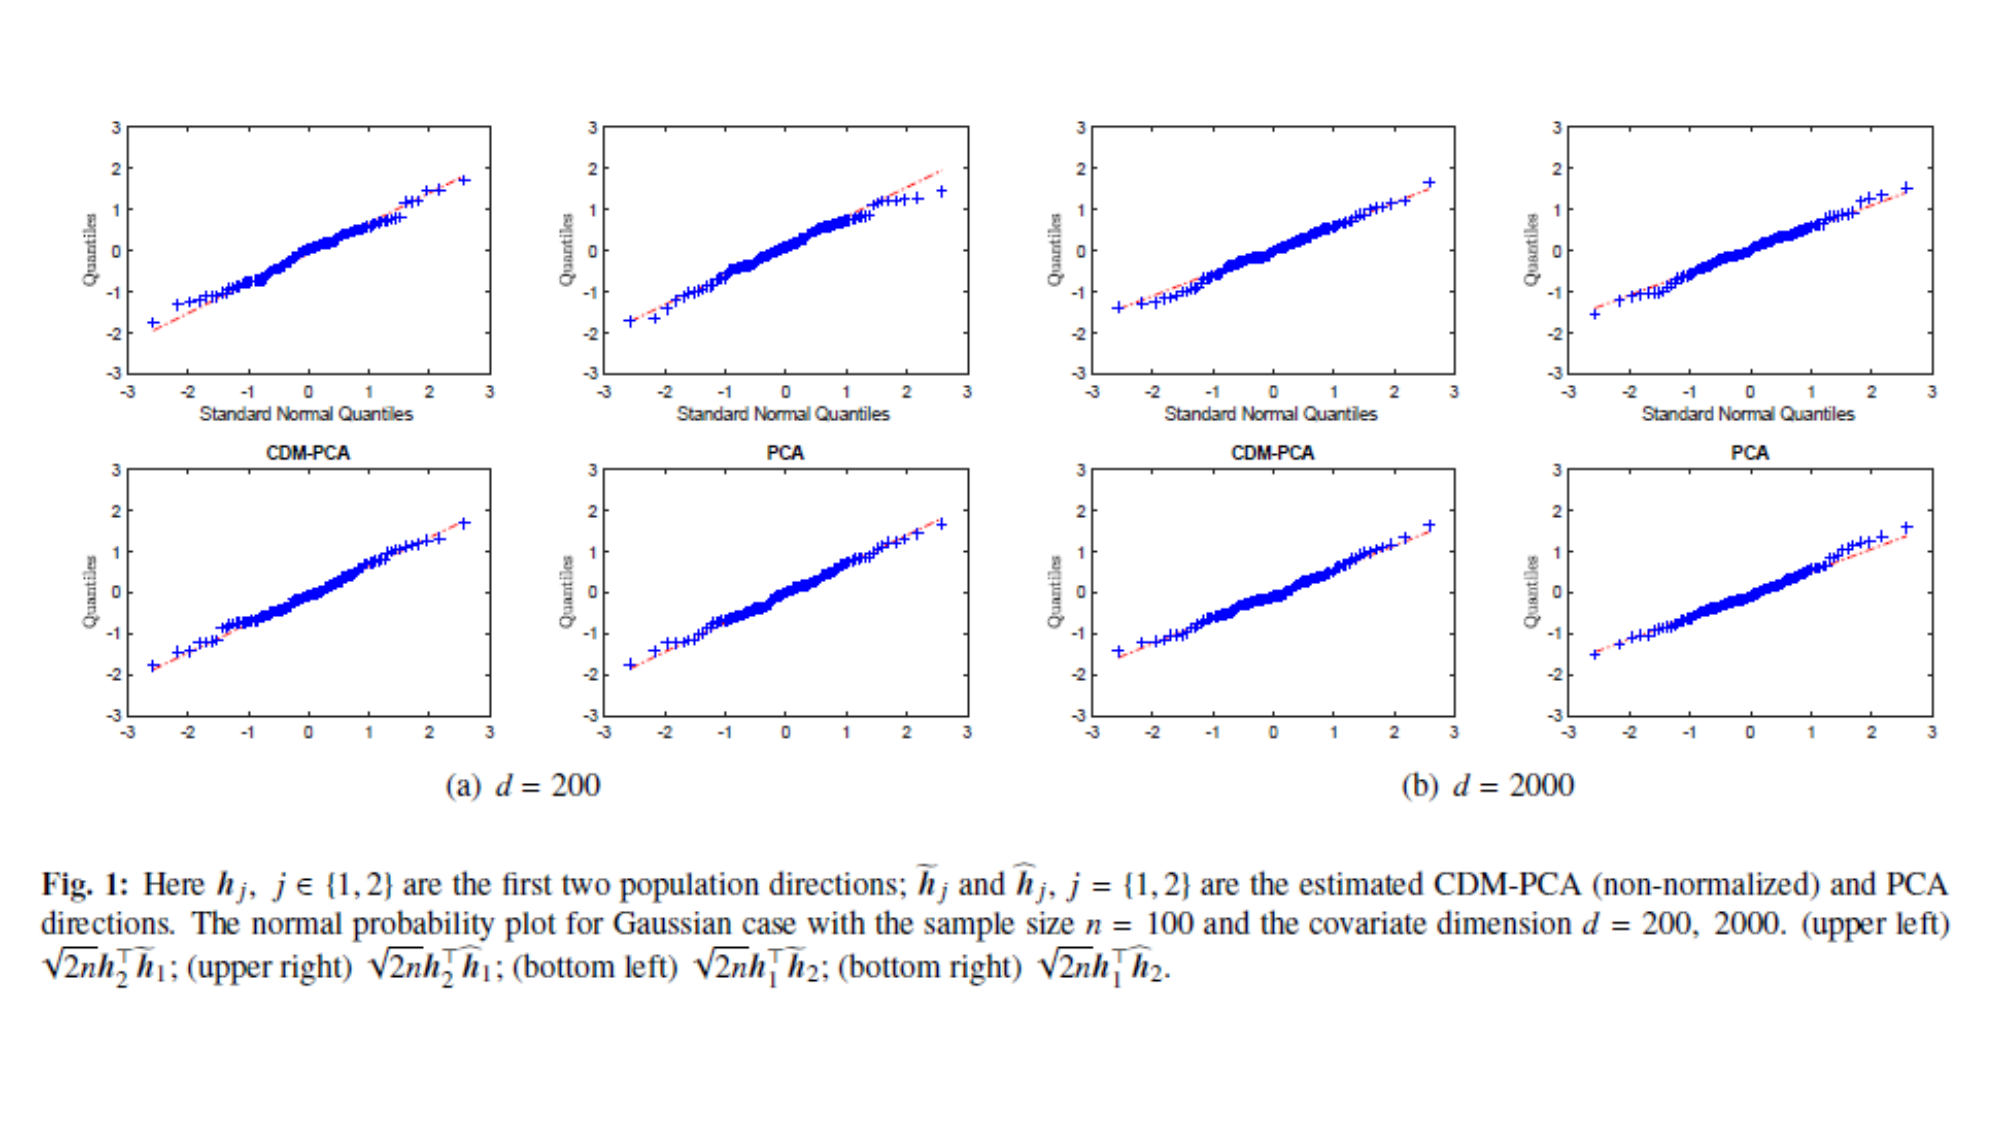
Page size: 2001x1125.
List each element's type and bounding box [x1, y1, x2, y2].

picture [16, 56, 1988, 1011]
